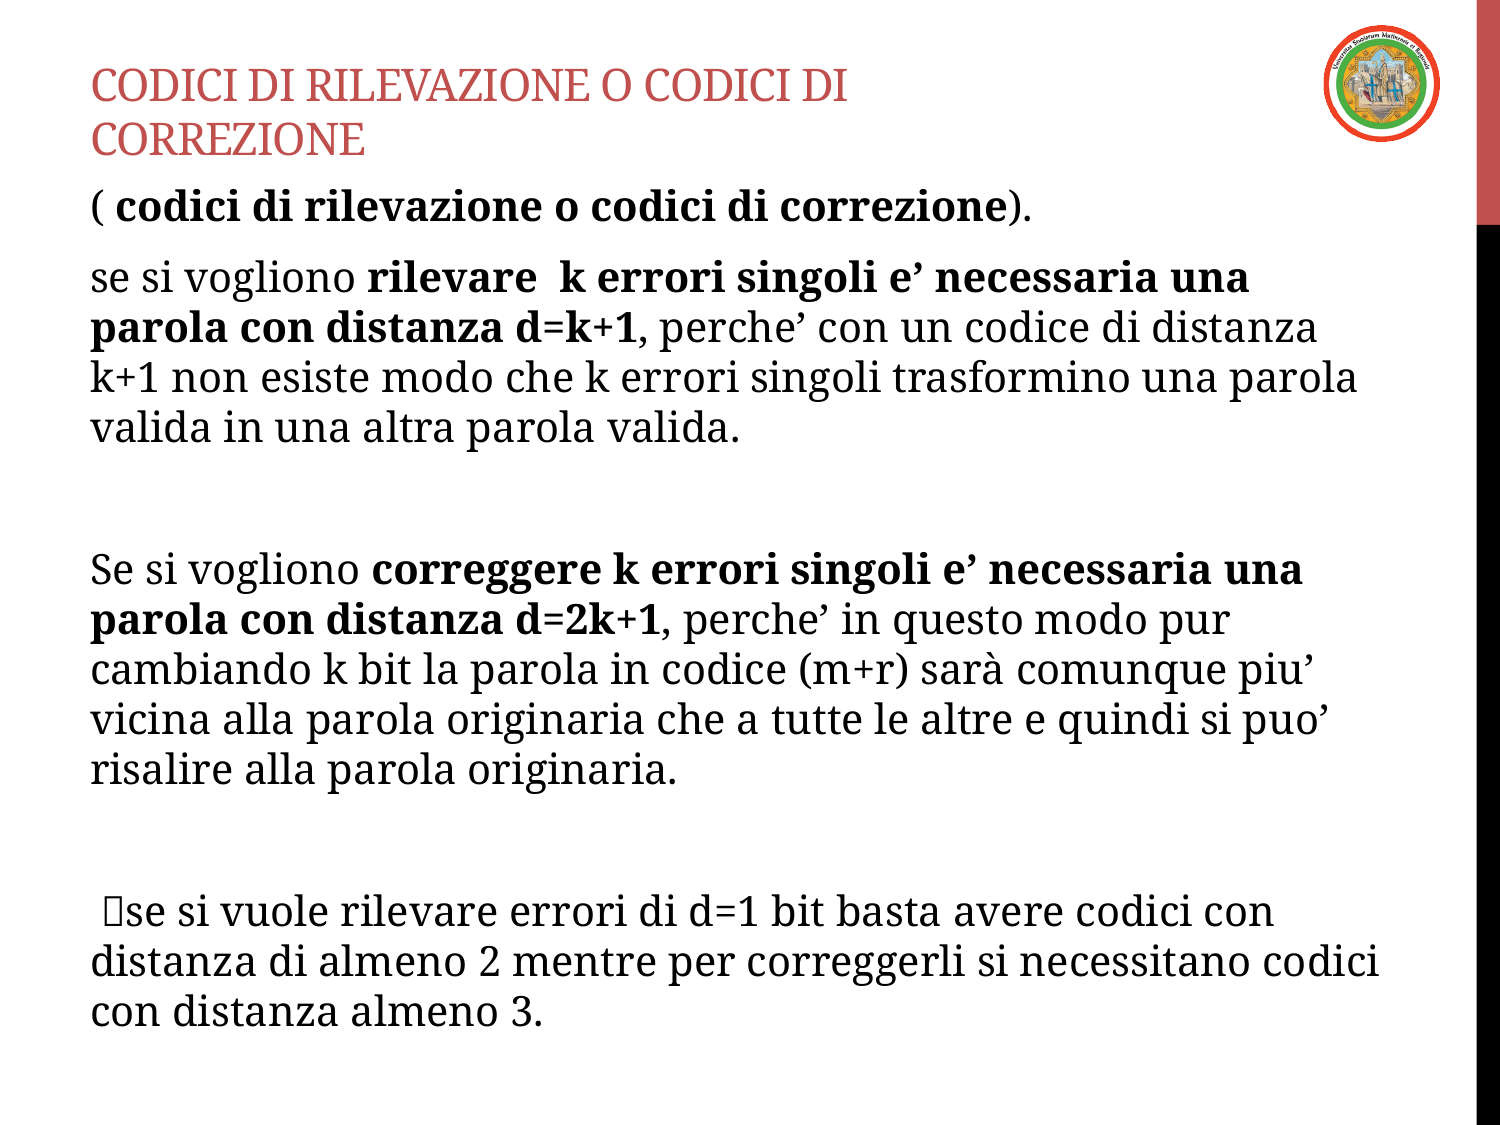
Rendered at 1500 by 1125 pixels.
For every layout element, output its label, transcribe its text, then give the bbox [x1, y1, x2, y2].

picture [1316, 18, 1447, 149]
list ( codici di rilevazione o codici di correzione). se si vogliono rilevare k errori singoli e’ necessaria una parola con distanza d=k+1, perche’ con un codice di distanza k+1 non esiste modo che k errori singoli trasformino una parola valida in una altra parola valida. Se si vogliono correggere k errori singoli e’ necessaria una parola con distanza d=2k+1, perche’ in questo modo pur cambiando k bit la parola in codice (m+r) sarà comunque piu’ vicina alla parola originaria che a tutte le altre e quindi si puo’ risalire alla parola originaria. se si vuole rilevare errori di d=1 bit basta avere codici con distanza di almeno 2 mentre per correggerli si necessitano codici con distanza almeno 3. [75, 172, 1400, 1094]
title codici di rilevazione o codici di correzione [75, 47, 1025, 172]
